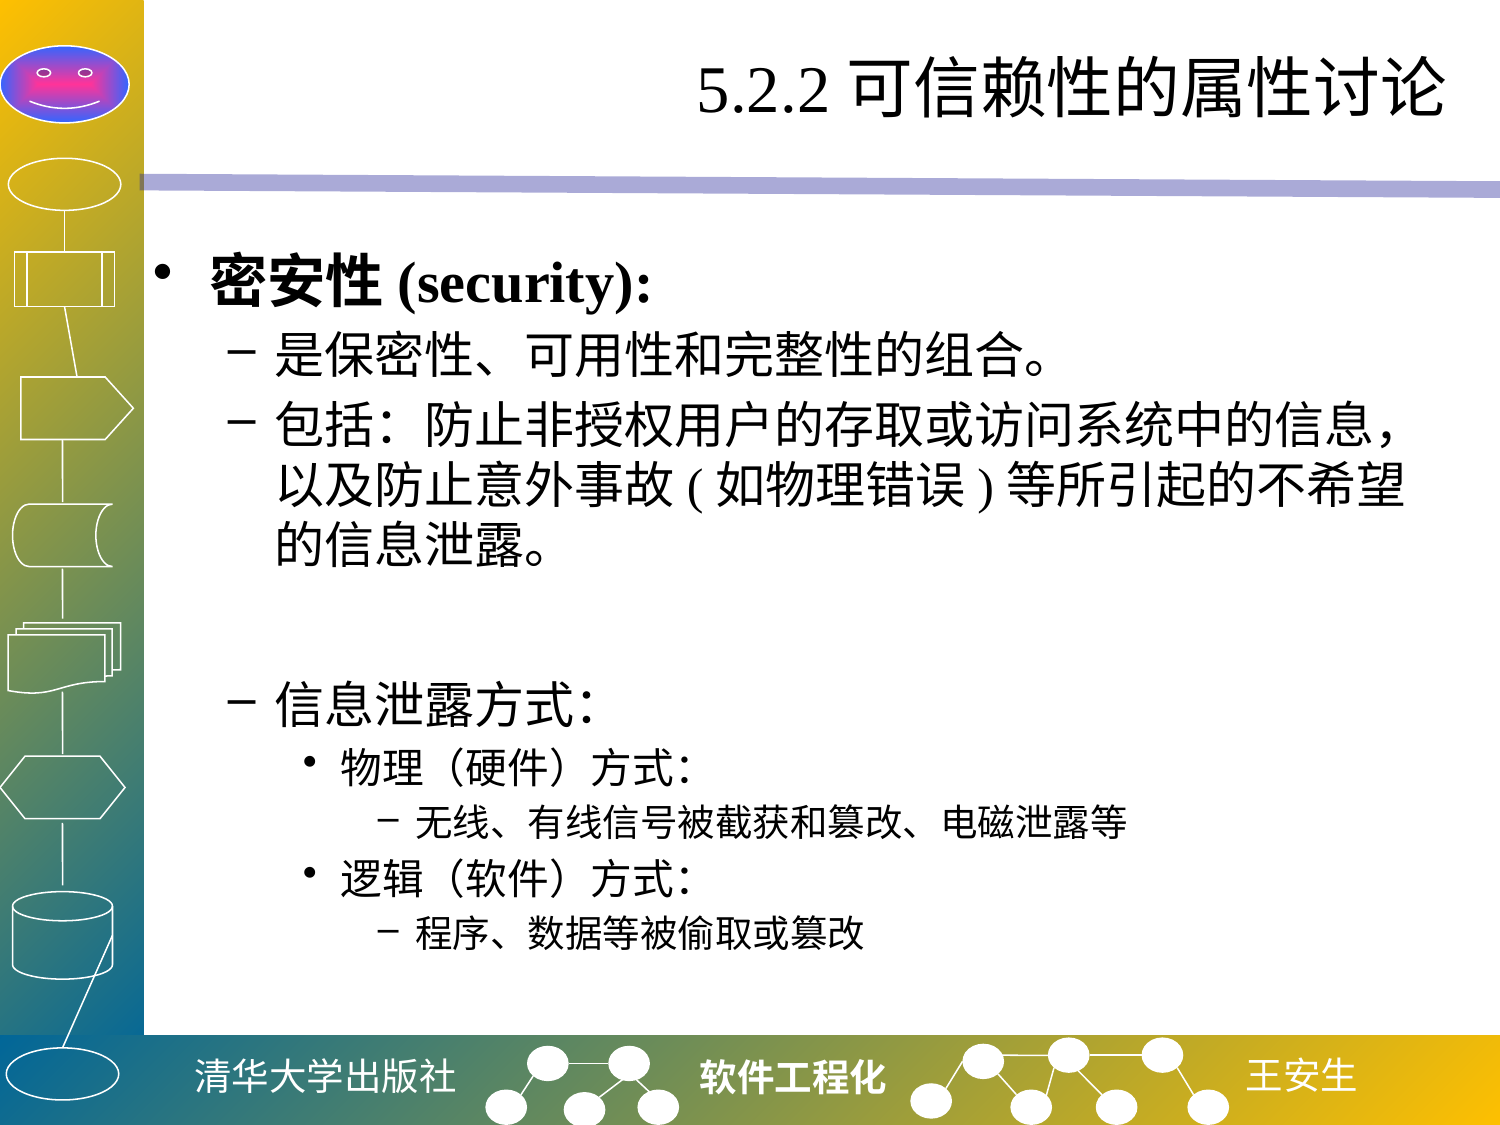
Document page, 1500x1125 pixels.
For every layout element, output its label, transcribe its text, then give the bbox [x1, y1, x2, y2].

title 5.2.2可信赖性的属性讨论 [187, 24, 1463, 147]
list 密安性(security): 是保密性、可用性和完整性的组合。 包括：防止非授权用户的存取或访问系统中的信息，以及防止意外事故(如物理错误)等所引起的不希望的信息泄露。 信息泄露方式： 物理（硬件）方式： 无线、有线信号被截获和篡改、电磁泄露等 逻辑（软件）方式： 程序、数据等被偷取或篡改 [137, 236, 1451, 1041]
